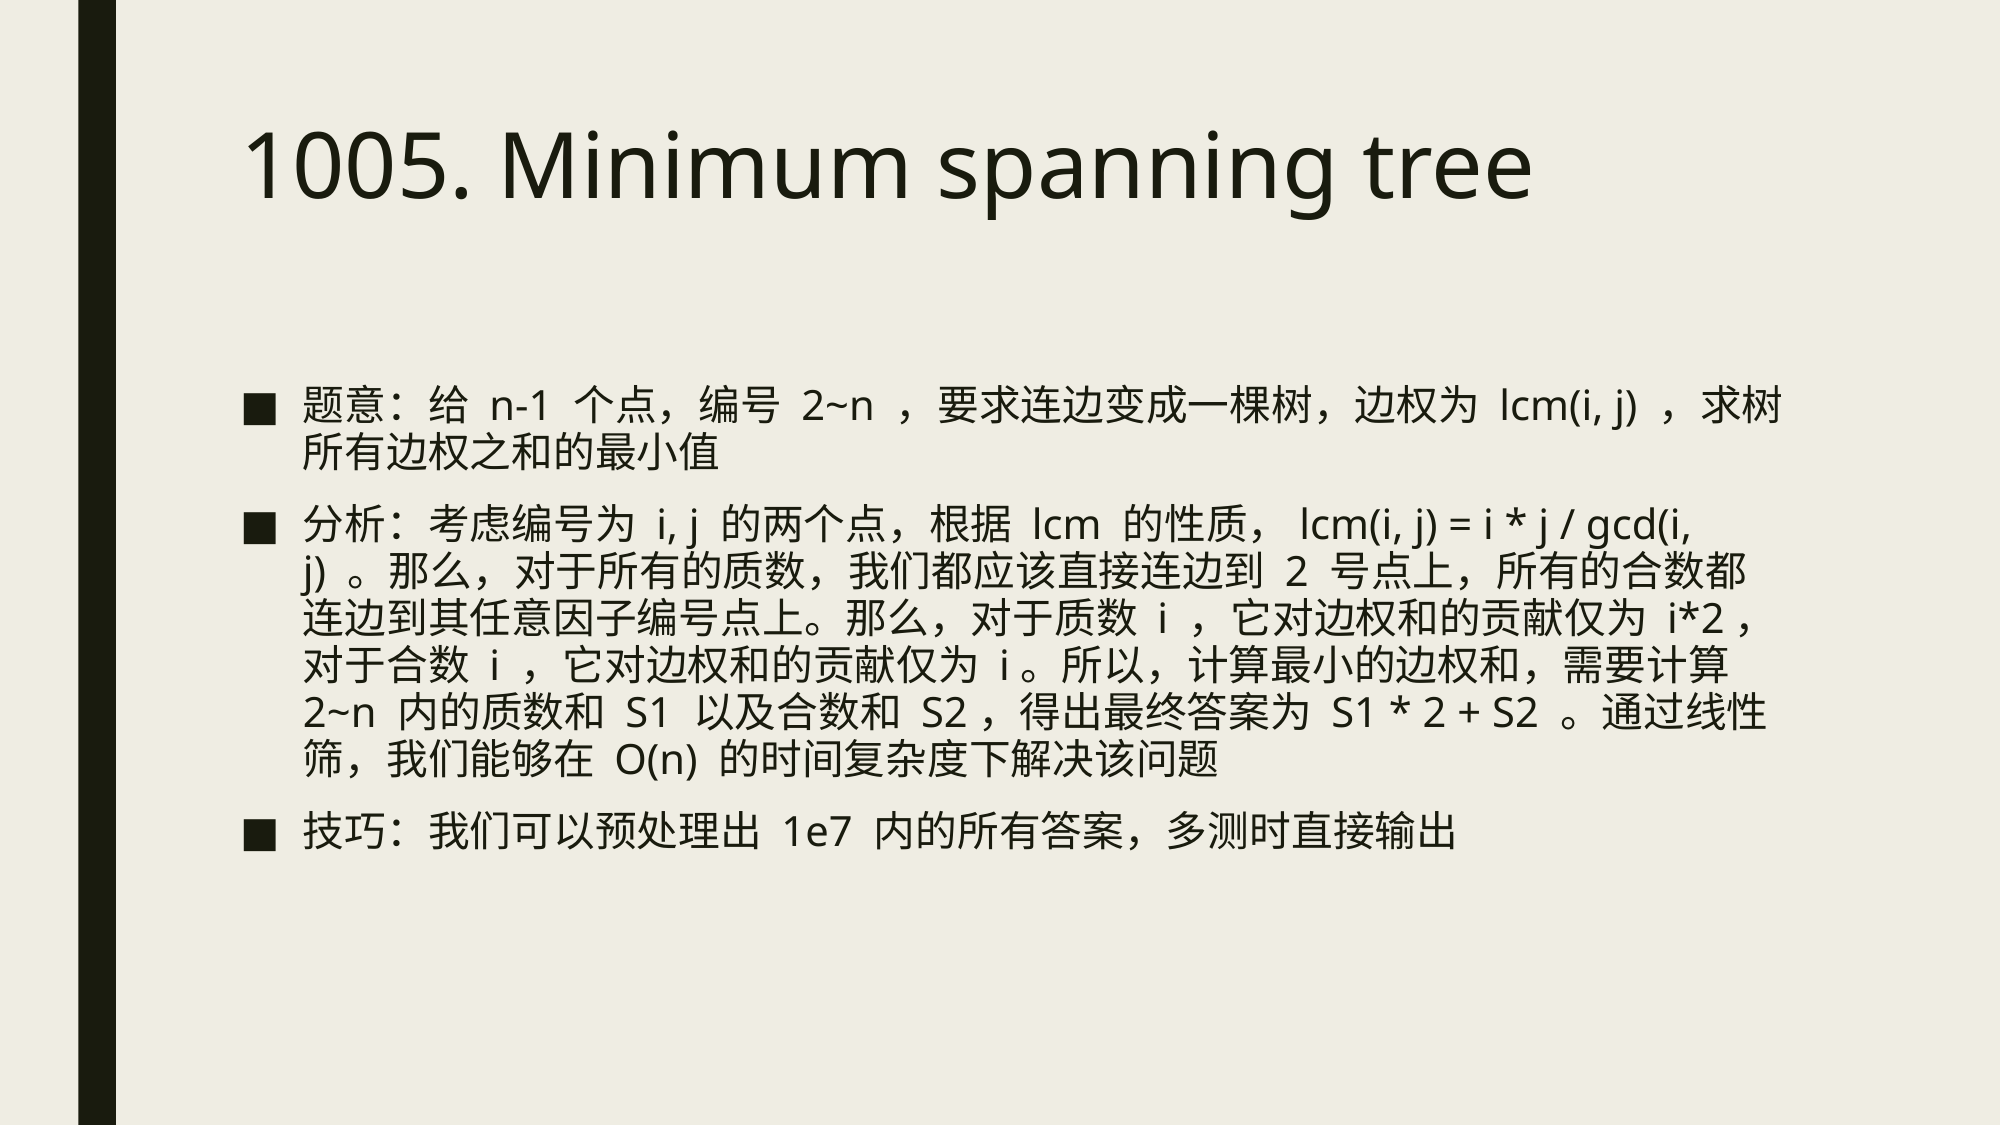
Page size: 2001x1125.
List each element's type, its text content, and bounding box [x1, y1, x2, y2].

list 题意：给 n-1 个点，编号 2~n ，要求连边变成一棵树，边权为 lcm(i, j) ，求树所有边权之和的最小值 分析：考虑编号为 i, j 的两个点，根据 lcm 的性质，lcm(i, j) = i * j / gcd(i, j) 。那么，对于所有的质数，我们都应该直接连边到 2 号点上，所有的合数都连边到其任意因子编号点上。那么，对于质数 i ，它对边权和的贡献仅为 i*2，对于合数 i ，它对边权和的贡献仅为 i。所以，计算最小的边权和，需要计算 2~n 内的质数和 S1 以及合数和 S2，得出最终答案为 S1 * 2 + S2 。通过线性筛，我们能够在 O(n) 的时间复杂度下解决该问题 技巧：我们可以预处理出 1e7 内的所有答案，多测时直接输出 [225, 375, 1800, 963]
title 1005. Minimum spanning tree [225, 112, 1800, 357]
